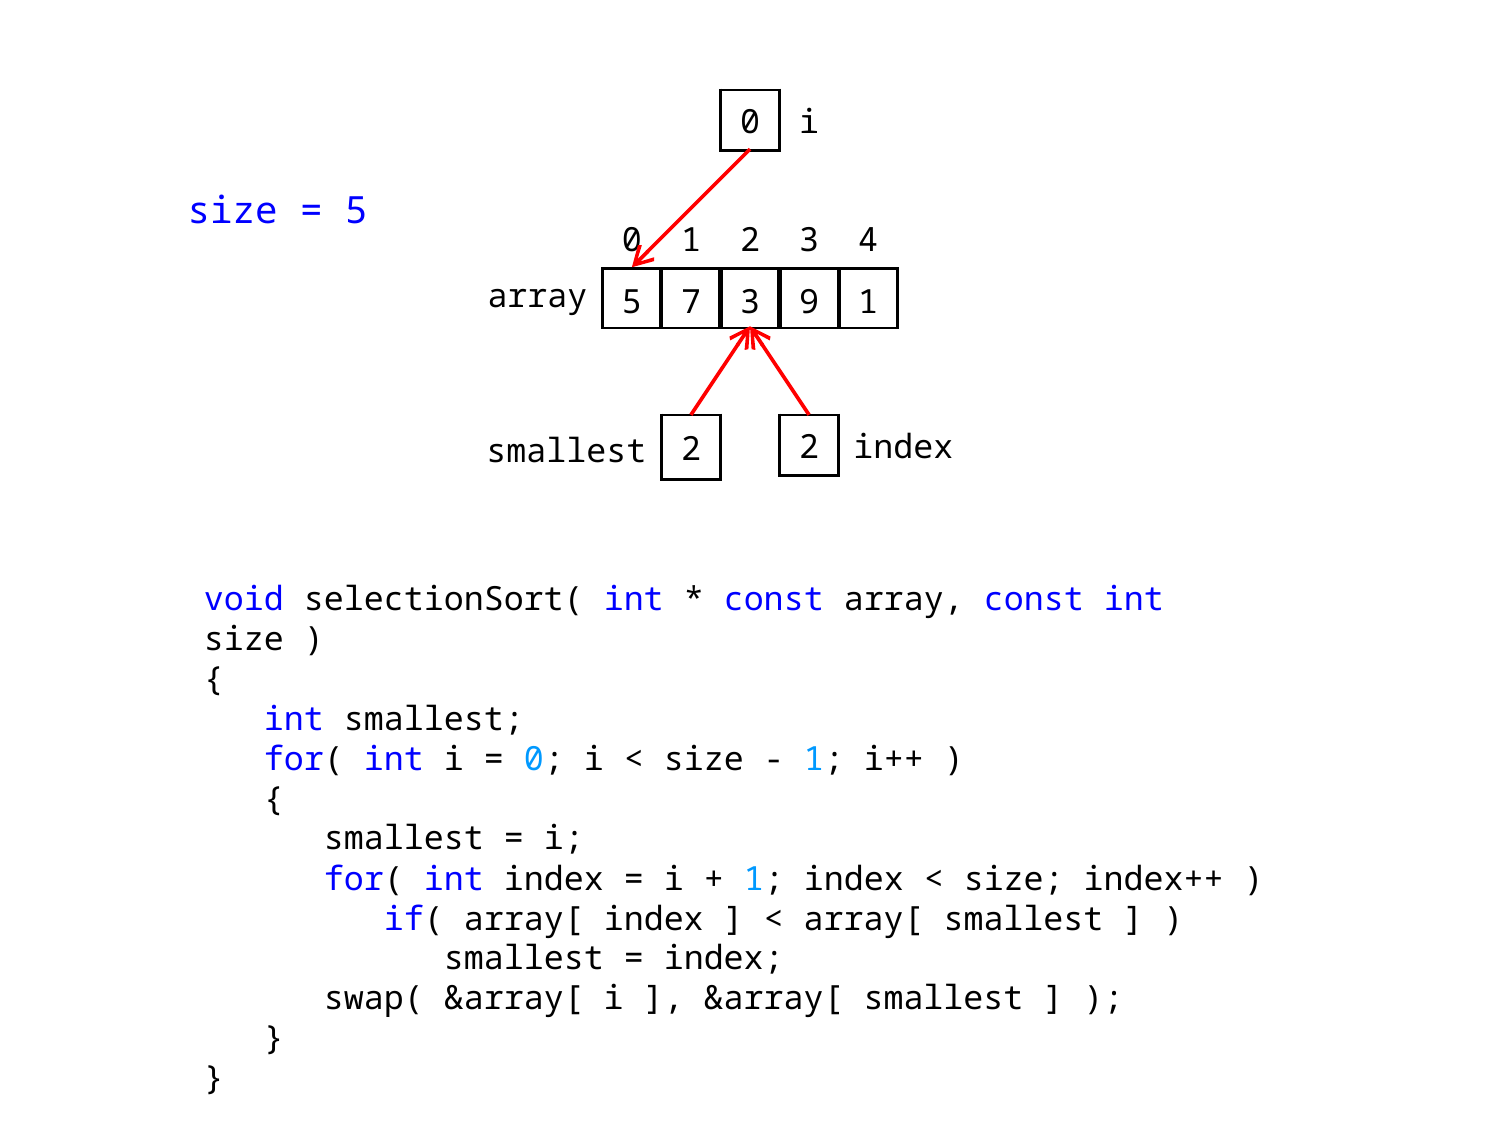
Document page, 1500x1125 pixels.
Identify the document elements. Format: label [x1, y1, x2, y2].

table_header [781, 416, 837, 474]
table_cell [841, 270, 896, 327]
table_header [781, 90, 839, 151]
table_header [602, 208, 689, 267]
table_header [840, 415, 986, 476]
table_header [455, 415, 660, 480]
table_cell [663, 270, 718, 327]
table_header [722, 91, 778, 149]
text_box [690, 326, 810, 415]
table_cell [604, 270, 659, 327]
table_cell [782, 270, 837, 327]
text_box [631, 149, 751, 268]
table_header [663, 416, 719, 478]
table_cell [723, 270, 777, 327]
list [188, 562, 1312, 1065]
table_header [636, 208, 898, 267]
text_box [159, 178, 396, 238]
text_box [454, 267, 601, 327]
